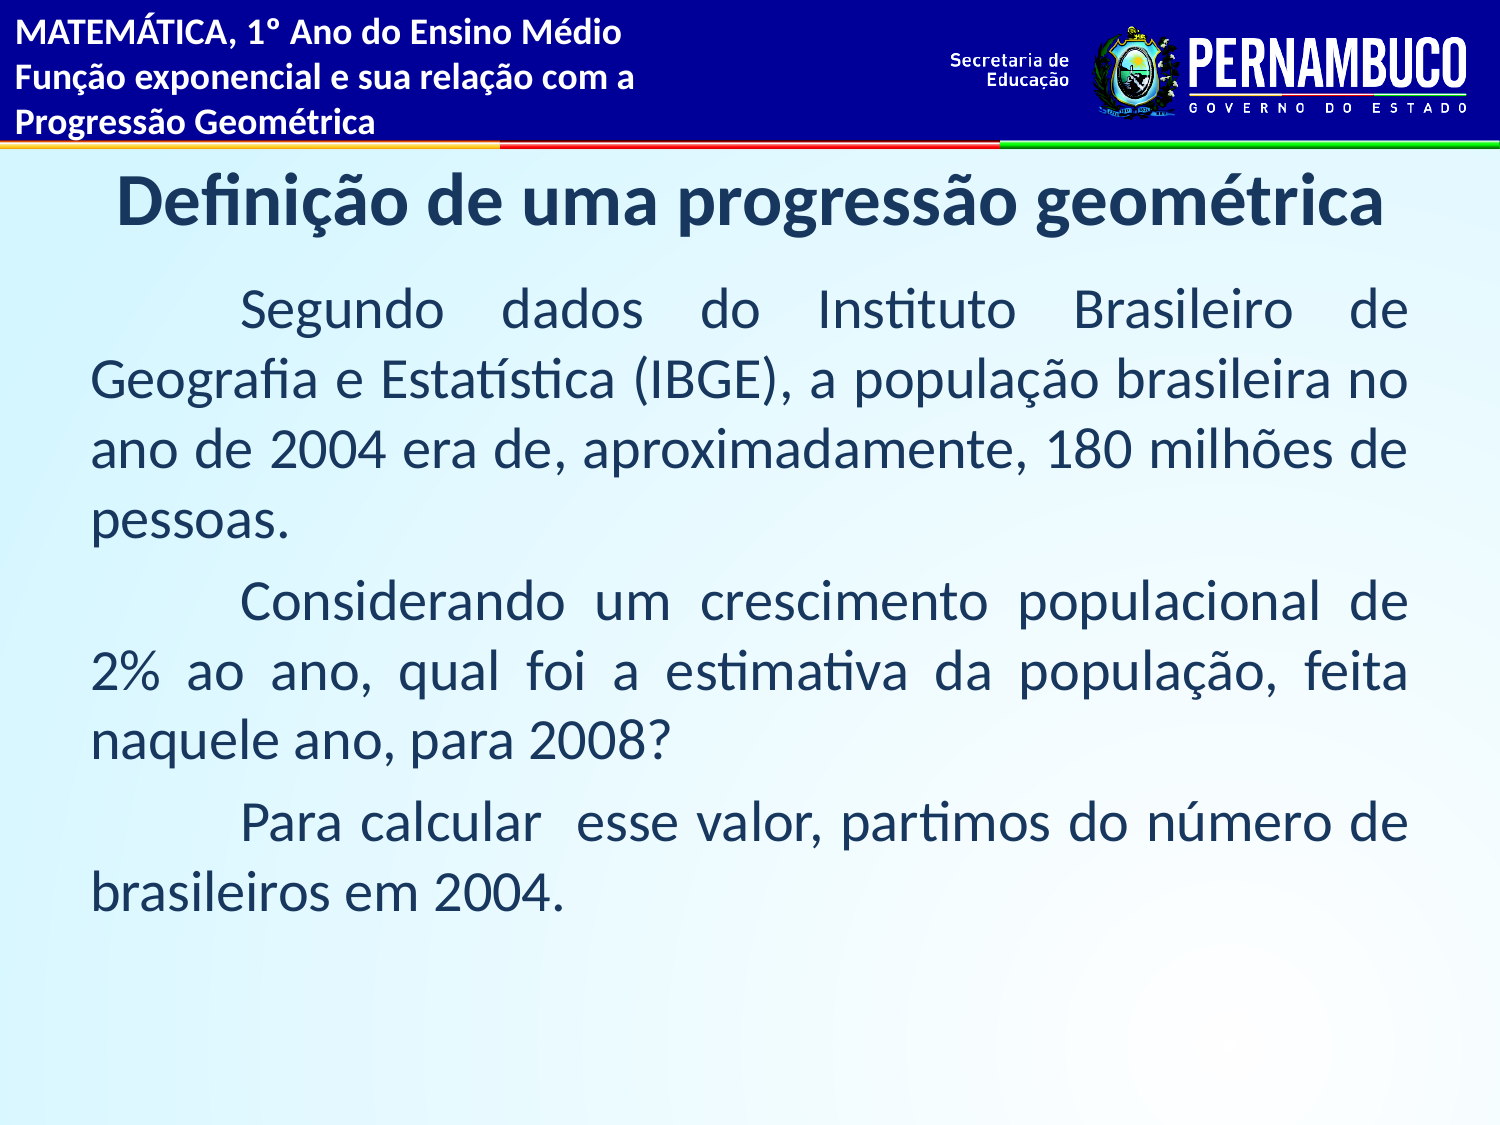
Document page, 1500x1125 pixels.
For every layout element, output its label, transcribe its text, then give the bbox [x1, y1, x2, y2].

picture [0, 0, 1500, 1125]
text_box MATEMÁTICA, 1º Ano do Ensino Médio Função exponencial e sua relação com a Progressão Geométrica [0, 0, 998, 150]
title Definição de uma progressão geométrica [76, 101, 1427, 290]
list Segundo dados do Instituto Brasileiro de Geografia e Estatística (IBGE), a população brasileira no ano de 2004 era de, aproximadamente, 180 milhões de pessoas. Considerando um crescimento populacional de 2% ao ano, qual foi a estimativa da população, feita naquele ano, para 2008? Para calcular esse valor, partimos do número de brasileiros em 2004. [75, 262, 1425, 1005]
